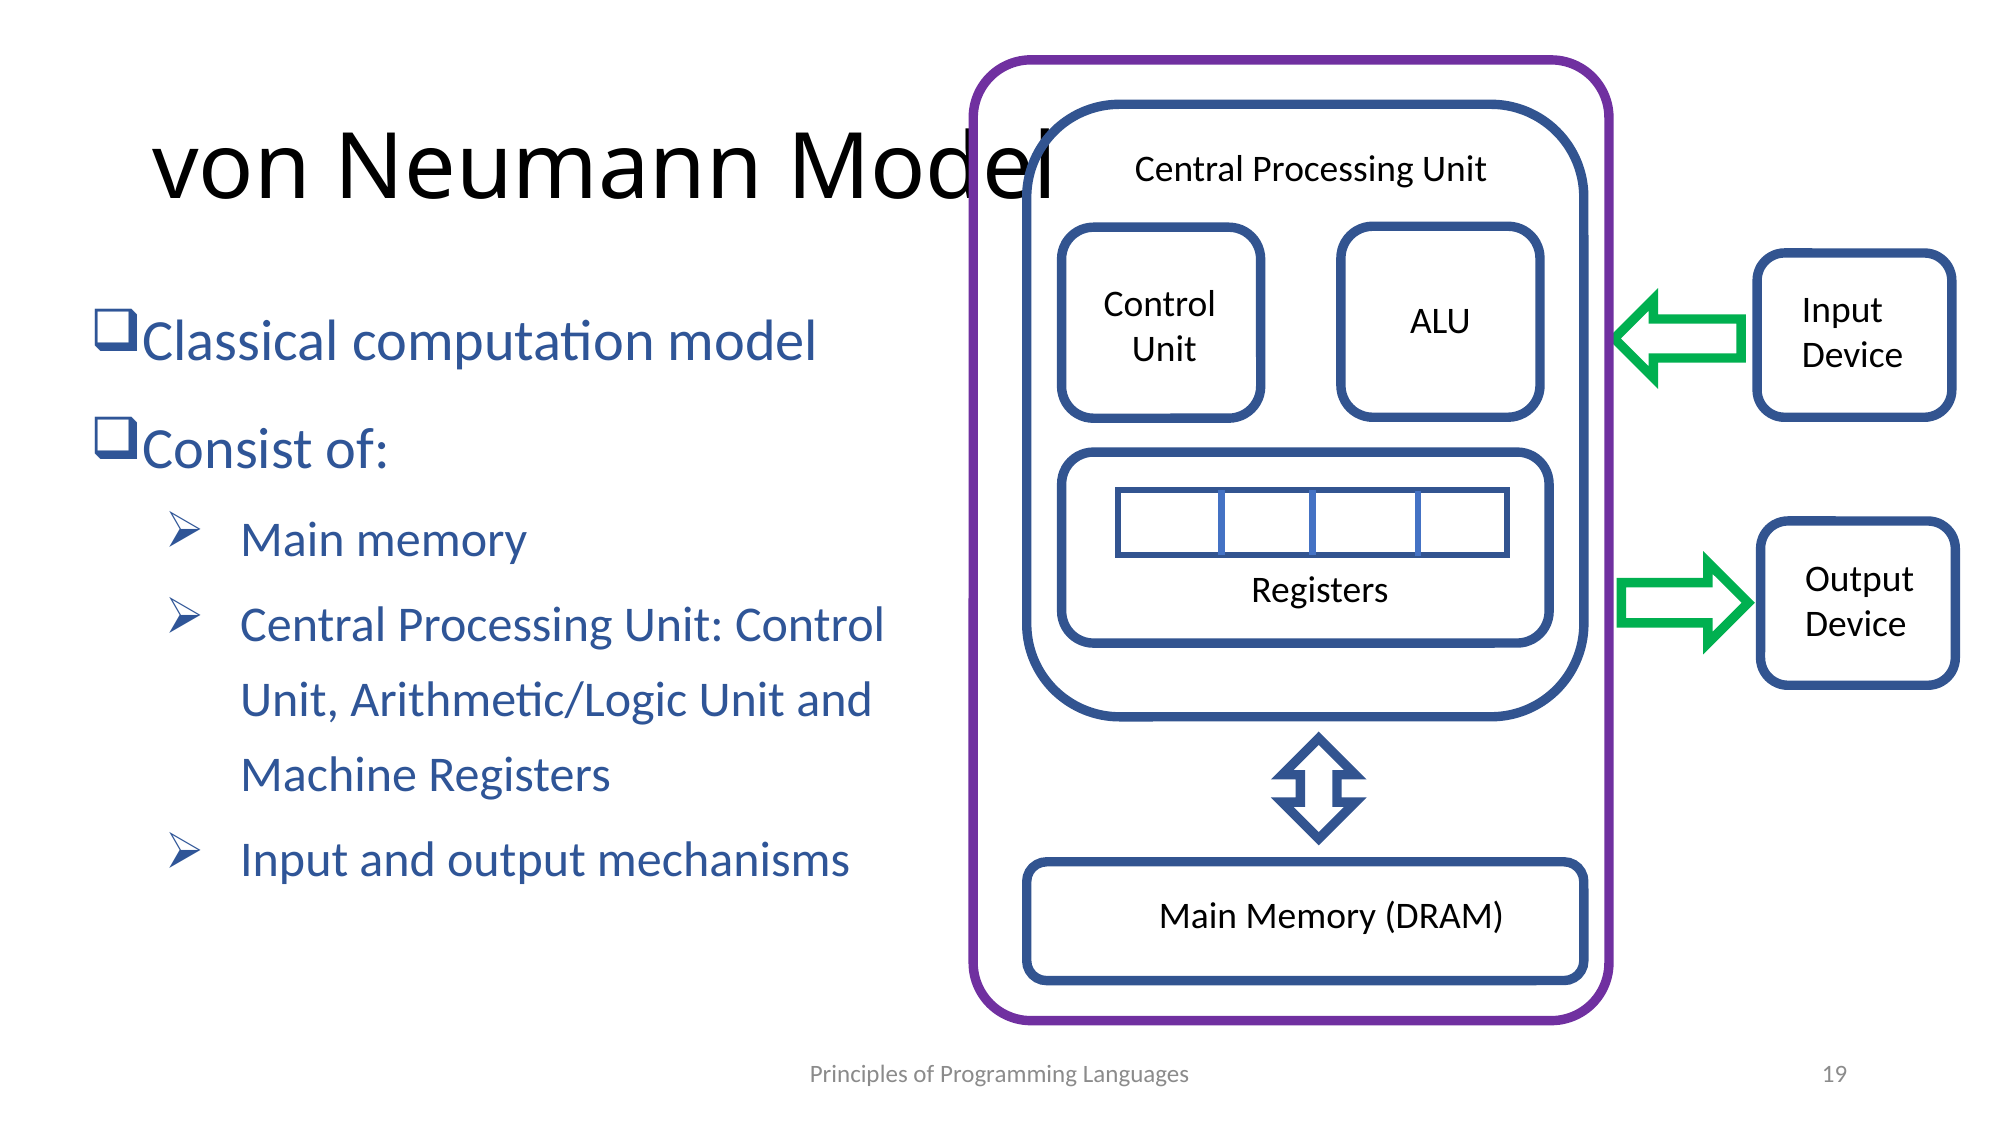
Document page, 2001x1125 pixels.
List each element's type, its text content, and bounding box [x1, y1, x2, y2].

slide_number 19 [1412, 1042, 1863, 1103]
list Classical computation model Consist of: Main memory Central Processing Unit: Control Unit, Arithmetic/Logic Unit and Machine Registers Input and output mechanisms [75, 277, 911, 992]
text_box [972, 58, 1610, 1022]
text_box [1612, 296, 1743, 381]
text_box Output Device [1790, 546, 1938, 651]
text_box [1756, 251, 1953, 419]
text_box Input Device [1787, 278, 1919, 383]
title von Neumann Model [137, 59, 1019, 278]
text_box [1620, 560, 1750, 646]
footer Principles of Programming Languages [662, 1042, 1338, 1103]
title von Neumann Model [1563, 59, 1863, 278]
text_box [1759, 519, 1957, 687]
